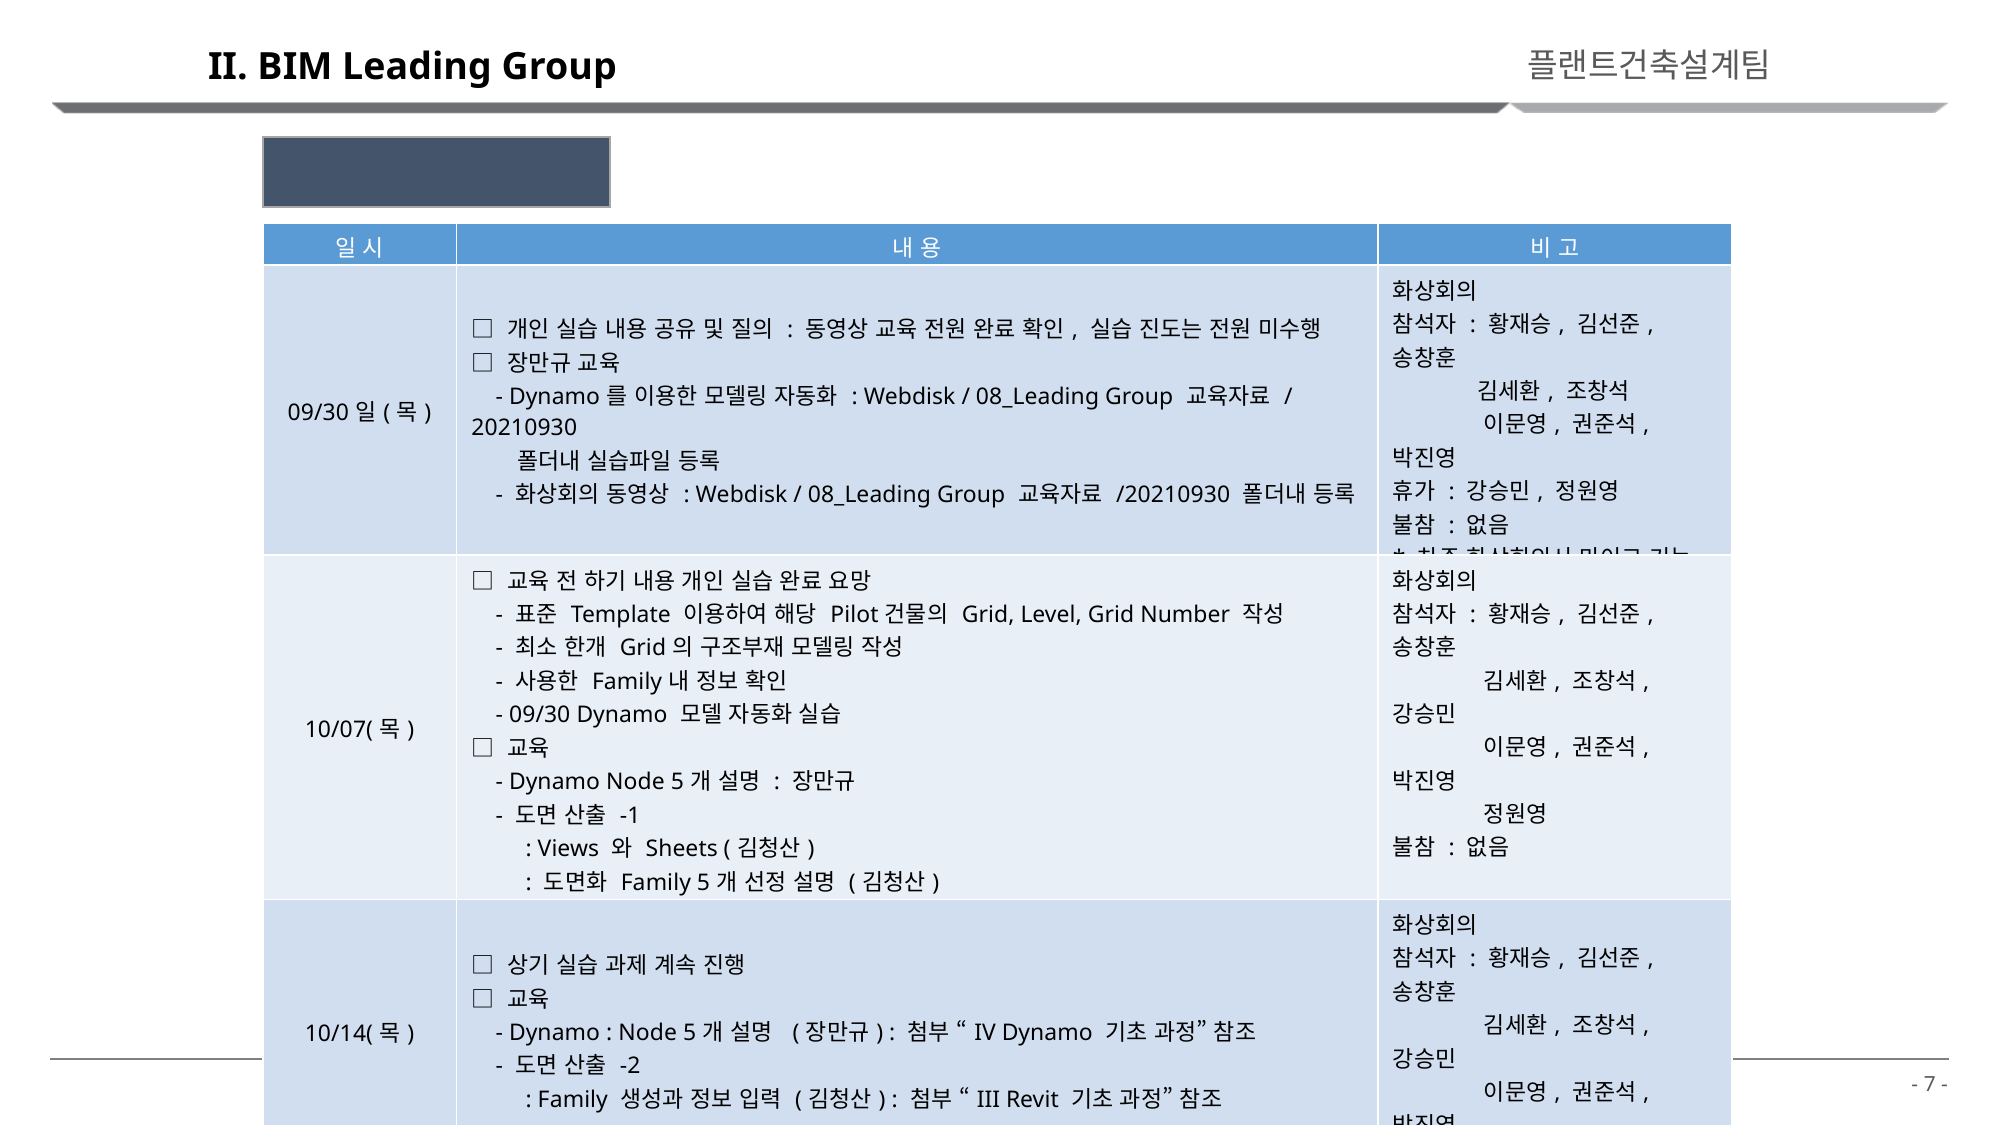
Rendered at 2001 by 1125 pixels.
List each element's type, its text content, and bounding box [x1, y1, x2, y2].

table_cell 09/30일(목) [264, 266, 456, 554]
table_header 비 고 [1379, 224, 1731, 264]
table_cell 화상회의 참석자 : 황재승, 김선준, 송창훈 김세환, 조창석, 강승민 이문영, 권준석, 박진영 정원영 불참 : 없음 [1379, 900, 1731, 1125]
table_cell 화상회의 참석자 : 황재승, 김선준, 송창훈 김세환, 조창석, 강승민 이문영, 권준석, 박진영 정원영 불참 : 없음 [1379, 556, 1731, 899]
table_cell 화상회의 참석자 : 황재승, 김선준, 송창훈 김세환, 조창석 이문영, 권준석, 박진영 휴가 : 강승민, 정원영 불참 : 없음 * 차주 화상회의시 마이크 기능 활성화 할 것 [1379, 266, 1731, 554]
table_cell 10/14(목) [264, 900, 456, 1125]
table_cell □ 상기 실습 과제 계속 진행 □ 교육 - Dynamo : Node 5개 설명 (장만규) : 첨부 “IV Dynamo 기초 과정” 참조 - 도면 산출 -2 : Family 생성과 정보 입력 (김청산) : 첨부 “III Revit 기초 과정” 참조 [457, 900, 1377, 1125]
table_cell □ 개인 실습 내용 공유 및 질의 : 동영상 교육 전원 완료 확인, 실습 진도는 전원 미수행 □ 장만규 교육 - Dynamo를 이용한 모델링 자동화 : Webdisk / 08_Leading Group 교육자료 /20210930 폴더내 실습파일 등록 - 화상회의 동영상 : Webdisk / 08_Leading Group 교육자료 /20210930 폴더내 등록 [457, 266, 1377, 554]
text_box II. BIM Leading Group [193, 34, 633, 95]
text_box 교육 일정 [262, 136, 611, 208]
table_header 일 시 [264, 224, 456, 264]
text_box 플랜트건축설계팀 [1527, 43, 1772, 84]
table_cell □ 교육 전 하기 내용 개인 실습 완료 요망 - 표준 Template 이용하여 해당 Pilot건물의 Grid, Level, Grid Number 작성 - 최소 한개 Grid의 구조부재 모델링 작성 - 사용한 Family내 정보 확인 - 09/30 Dynamo 모델 자동화 실습 □ 교육 - Dynamo Node 5개 설명 : 장만규 - 도면 산출 -1 : Views 와 Sheets (김청산) : 도면화 Family 5개 선정 설명 (김청산) : Family정보의 Schedule작성 (강한호) : Schedule의 도면작성 활용 (강한호) [457, 556, 1377, 899]
picture [52, 102, 1948, 114]
table_cell 10/07(목) [264, 556, 456, 899]
table_header 내 용 [457, 224, 1377, 264]
